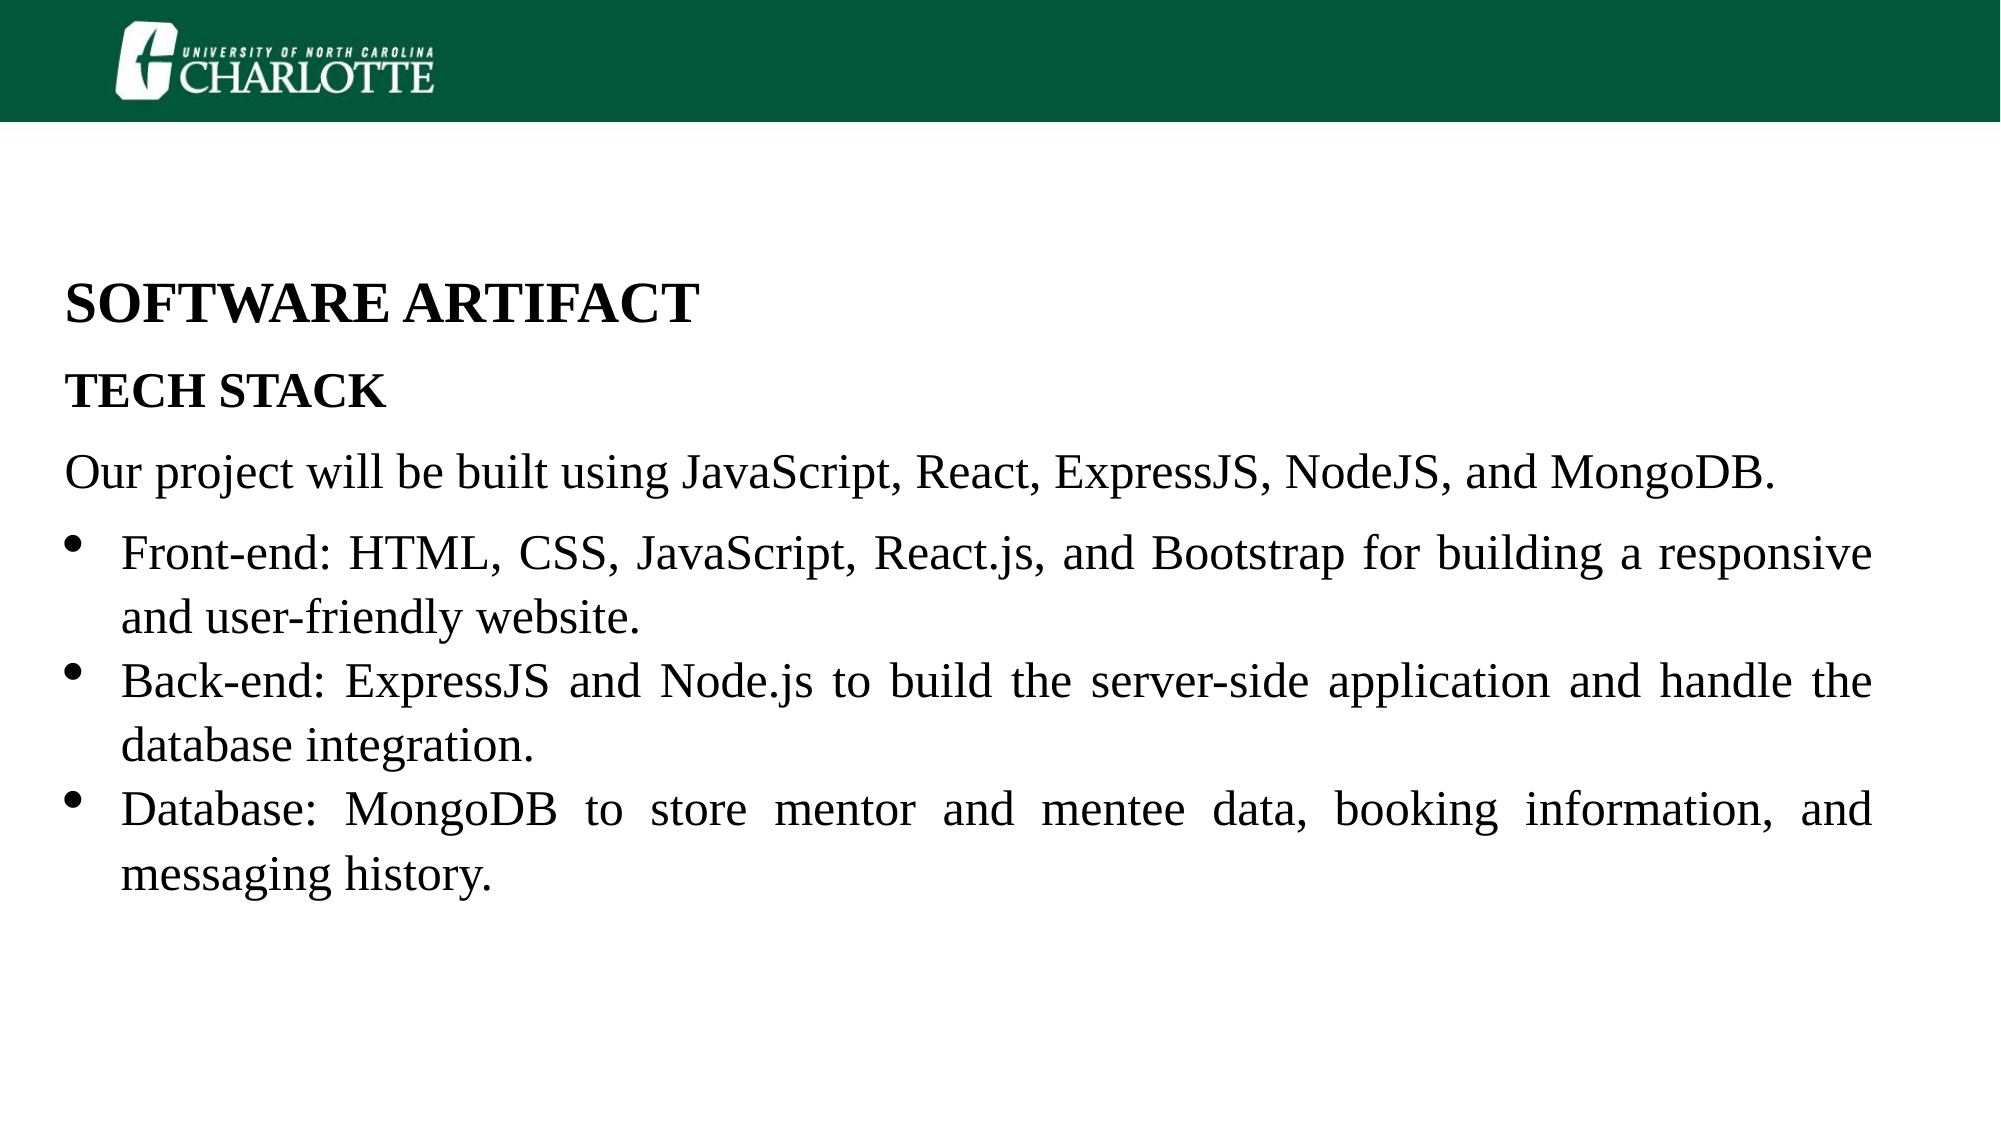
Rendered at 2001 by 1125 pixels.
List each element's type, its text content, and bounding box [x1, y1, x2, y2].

text_box TECH STACK Our project will be built using JavaScript, React, ExpressJS, NodeJS, and MongoDB. Front-end: HTML, CSS, JavaScript, React.js, and Bootstrap for building a responsive and user-friendly website. Back-end: ExpressJS and Node.js to build the server-side application and handle the database integration. Database: MongoDB to store mentor and mentee data, booking information, and messaging history. [49, 345, 1889, 908]
picture [0, 0, 2001, 1125]
text_box SOFTWARE ARTIFACT [49, 256, 1043, 342]
